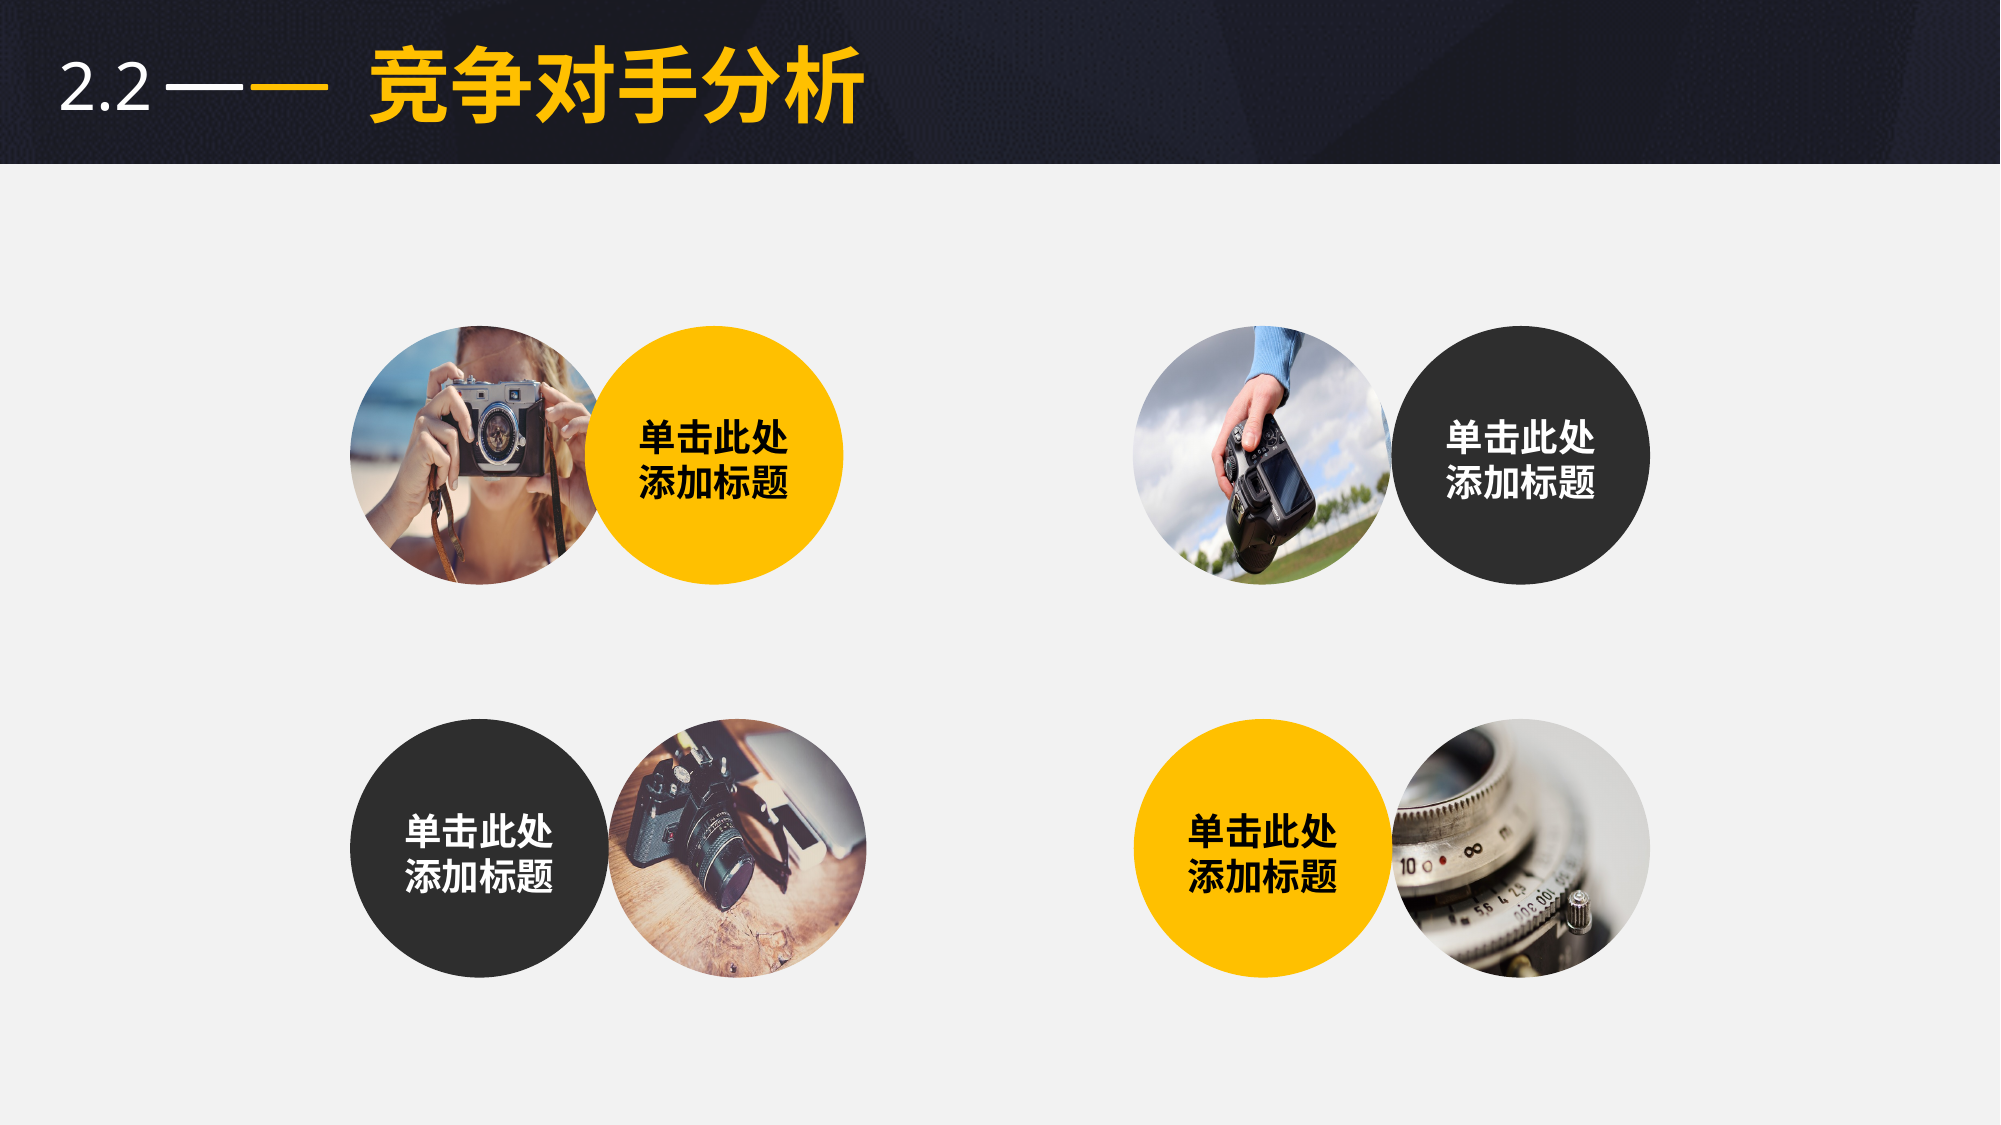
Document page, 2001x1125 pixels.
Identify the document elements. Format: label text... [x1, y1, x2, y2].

text_box [608, 717, 868, 979]
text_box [165, 84, 329, 91]
text_box 单击此处 添加标题 [624, 406, 804, 512]
text_box [349, 717, 610, 979]
text_box 单击此处 添加标题 [389, 800, 570, 905]
text_box [1390, 324, 1652, 586]
text_box [1132, 717, 1394, 979]
text_box 单击此处 添加标题 [1430, 406, 1611, 512]
text_box [583, 324, 845, 586]
text_box 单击此处 添加标题 [1173, 800, 1353, 905]
text_box [1131, 324, 1391, 586]
picture [0, 0, 2000, 164]
text_box [1392, 717, 1652, 979]
text_box [349, 324, 597, 586]
